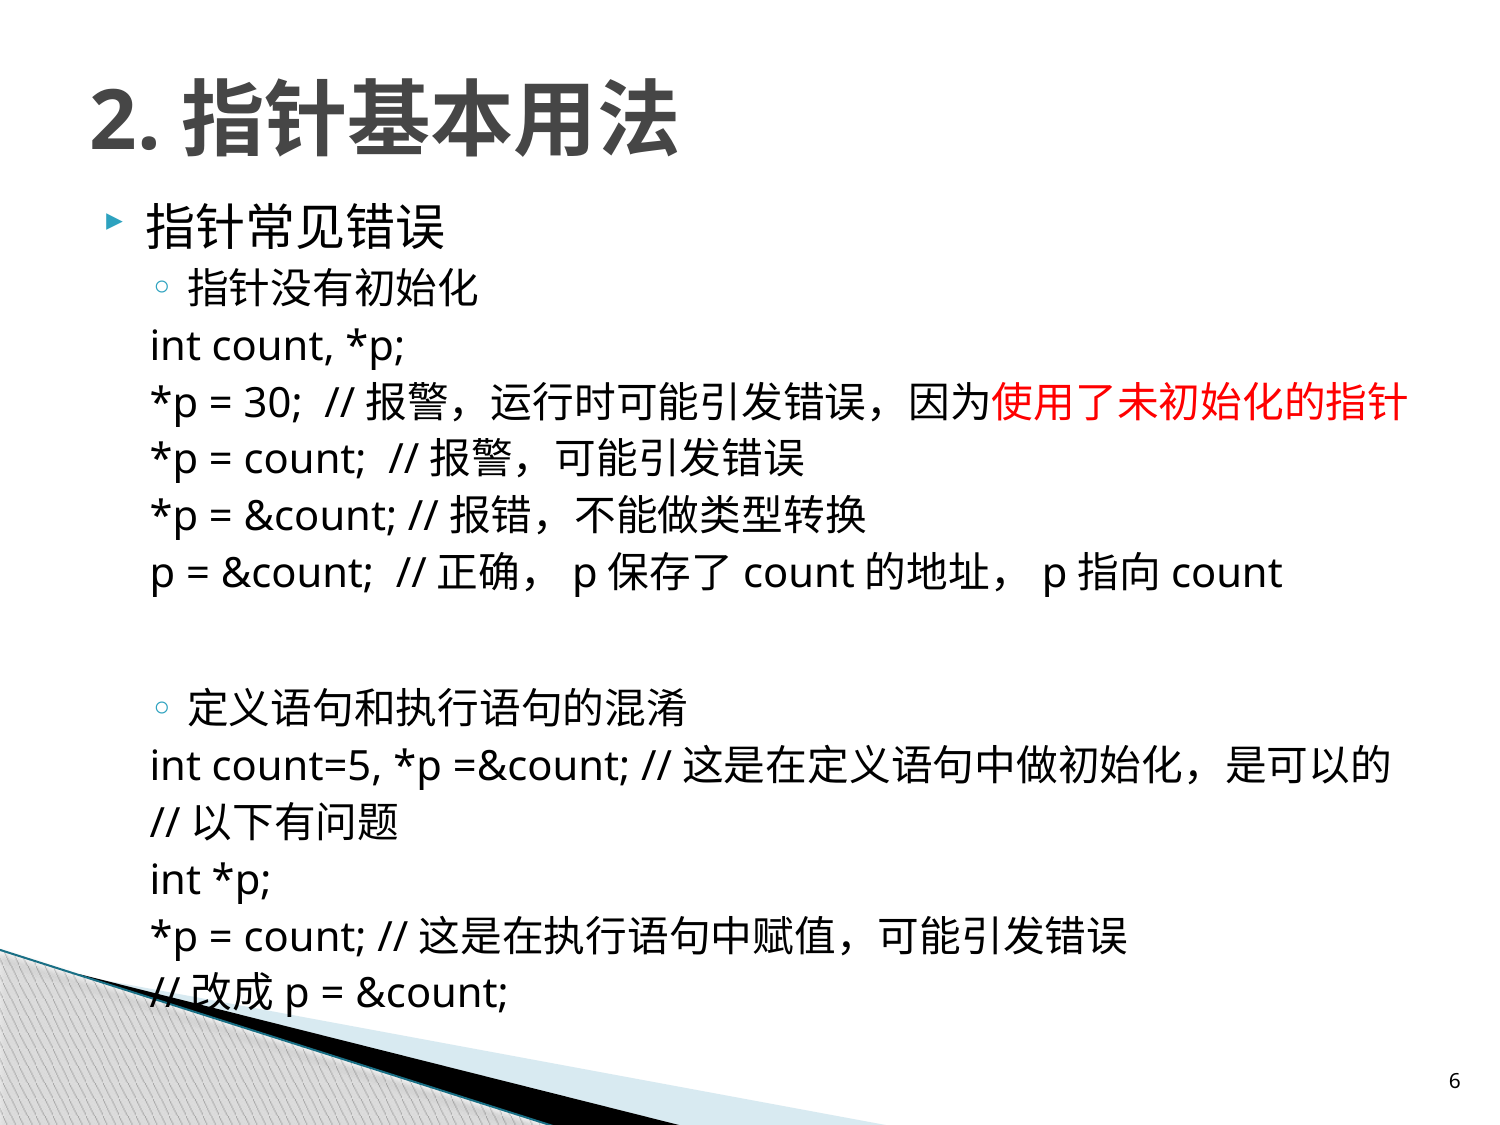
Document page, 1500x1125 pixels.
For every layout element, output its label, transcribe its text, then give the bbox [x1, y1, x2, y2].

footer 6 [1089, 1042, 1476, 1103]
title 2.指针基本用法 [75, 45, 1425, 188]
list 指针常见错误 指针没有初始化 int count, *p; *p = 30; //报警，运行时可能引发错误，因为使用了未初始化的指针 *p = count; //报警，可能引发错误 *p = &count; //报错，不能做类型转换 p = &count; //正确，p保存了count的地址，p指向count 定义语句和执行语句的混淆 int count=5, *p =&count; //这是在定义语句中做初始化，是可以的 //以下有问题 int *p; *p = count; //这是在执行语句中赋值，可能引发错误 //改成p = &count; [70, 187, 1454, 985]
